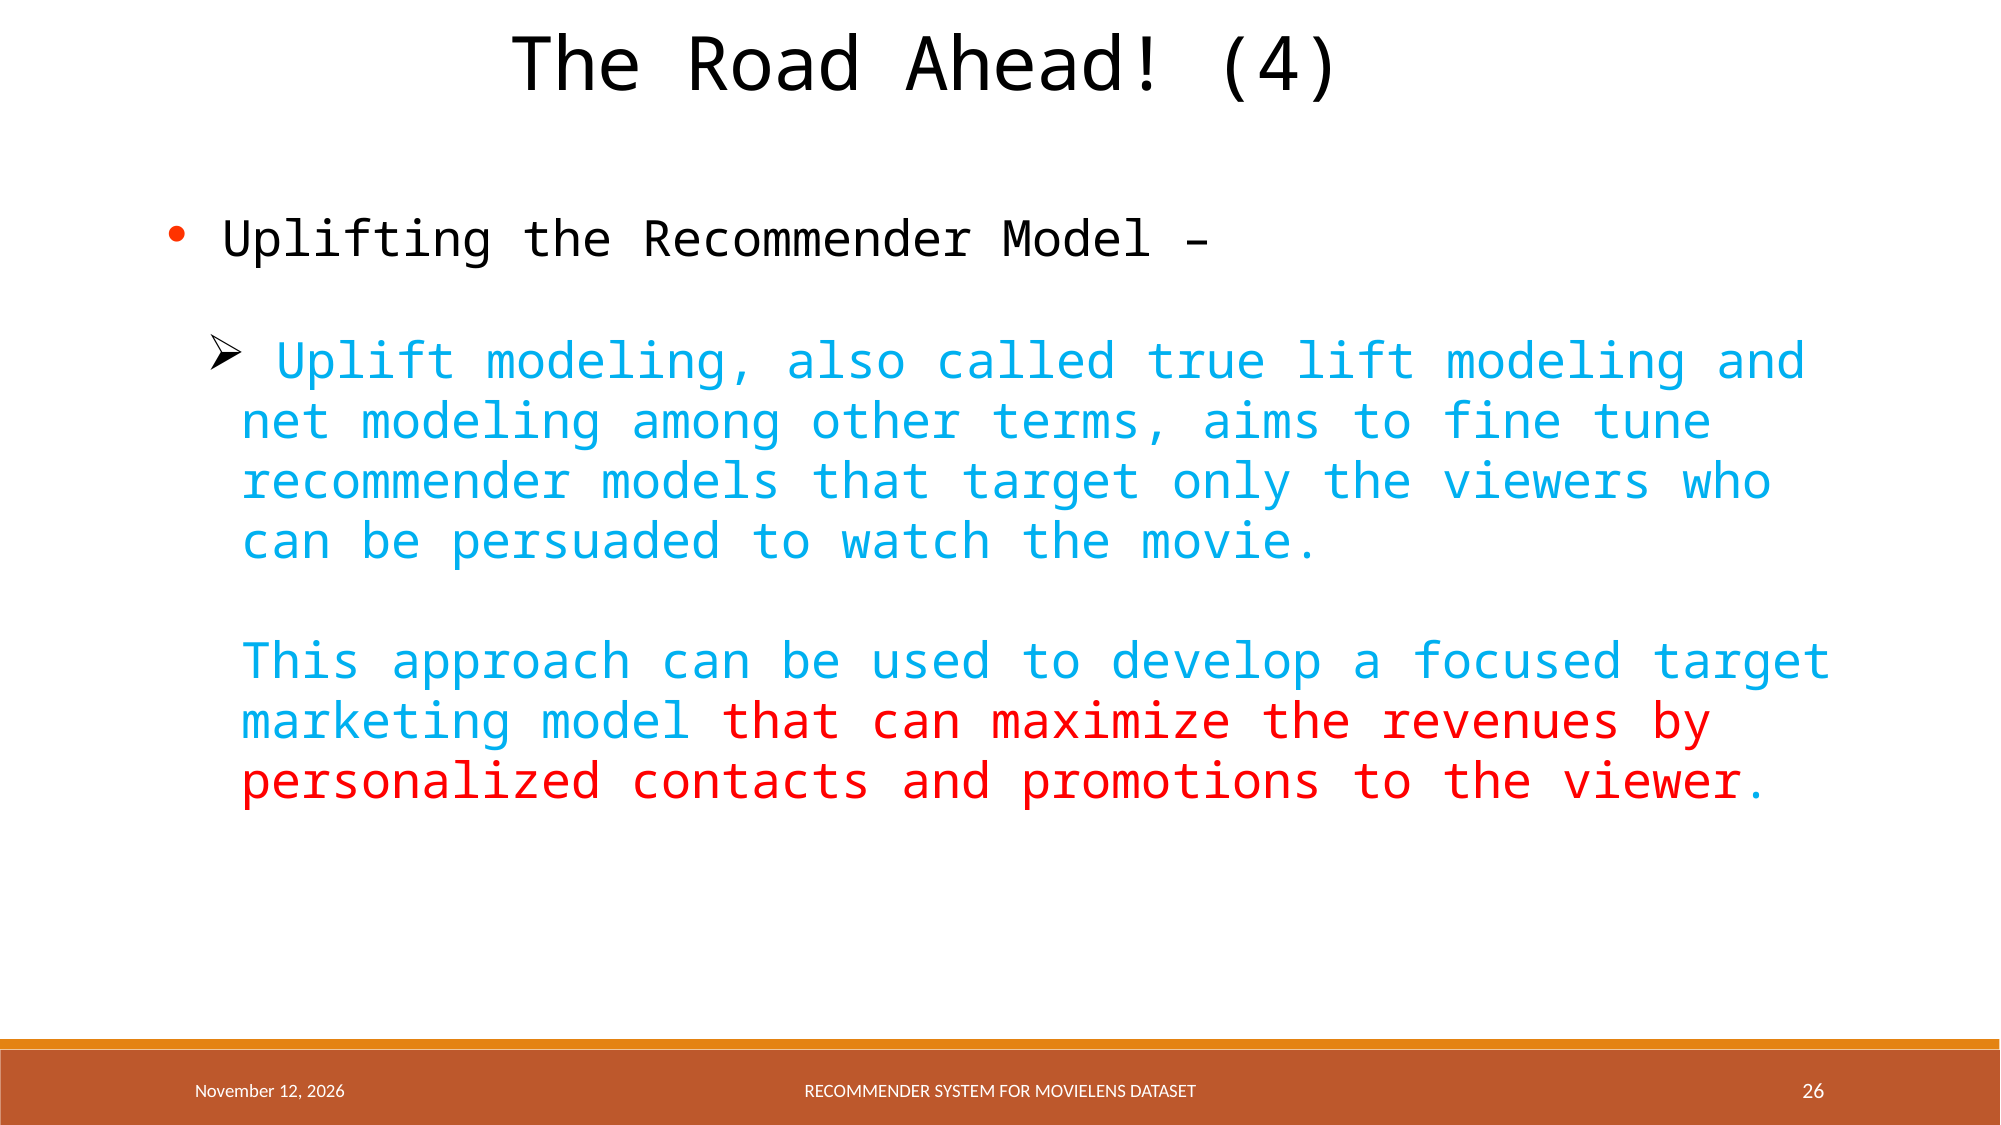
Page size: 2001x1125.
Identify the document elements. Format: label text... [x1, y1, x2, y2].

text_box The Road Ahead! (4) [101, 0, 1754, 114]
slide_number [180, 1059, 586, 1120]
footer Recommender system for Movielens dataset [604, 1059, 1396, 1120]
slide_number 26 [1624, 1059, 1840, 1120]
text_box Uplifting the Recommender Model – Uplift modeling, also called true lift modeling and net modeling among other terms, aims to fine tune recommender models that target only the viewers who can be persuaded to watch the movie. This approach can be used to develop a focused target marketing model that can maximize the revenues by personalized contacts and promotions to the viewer. [151, 130, 1890, 876]
